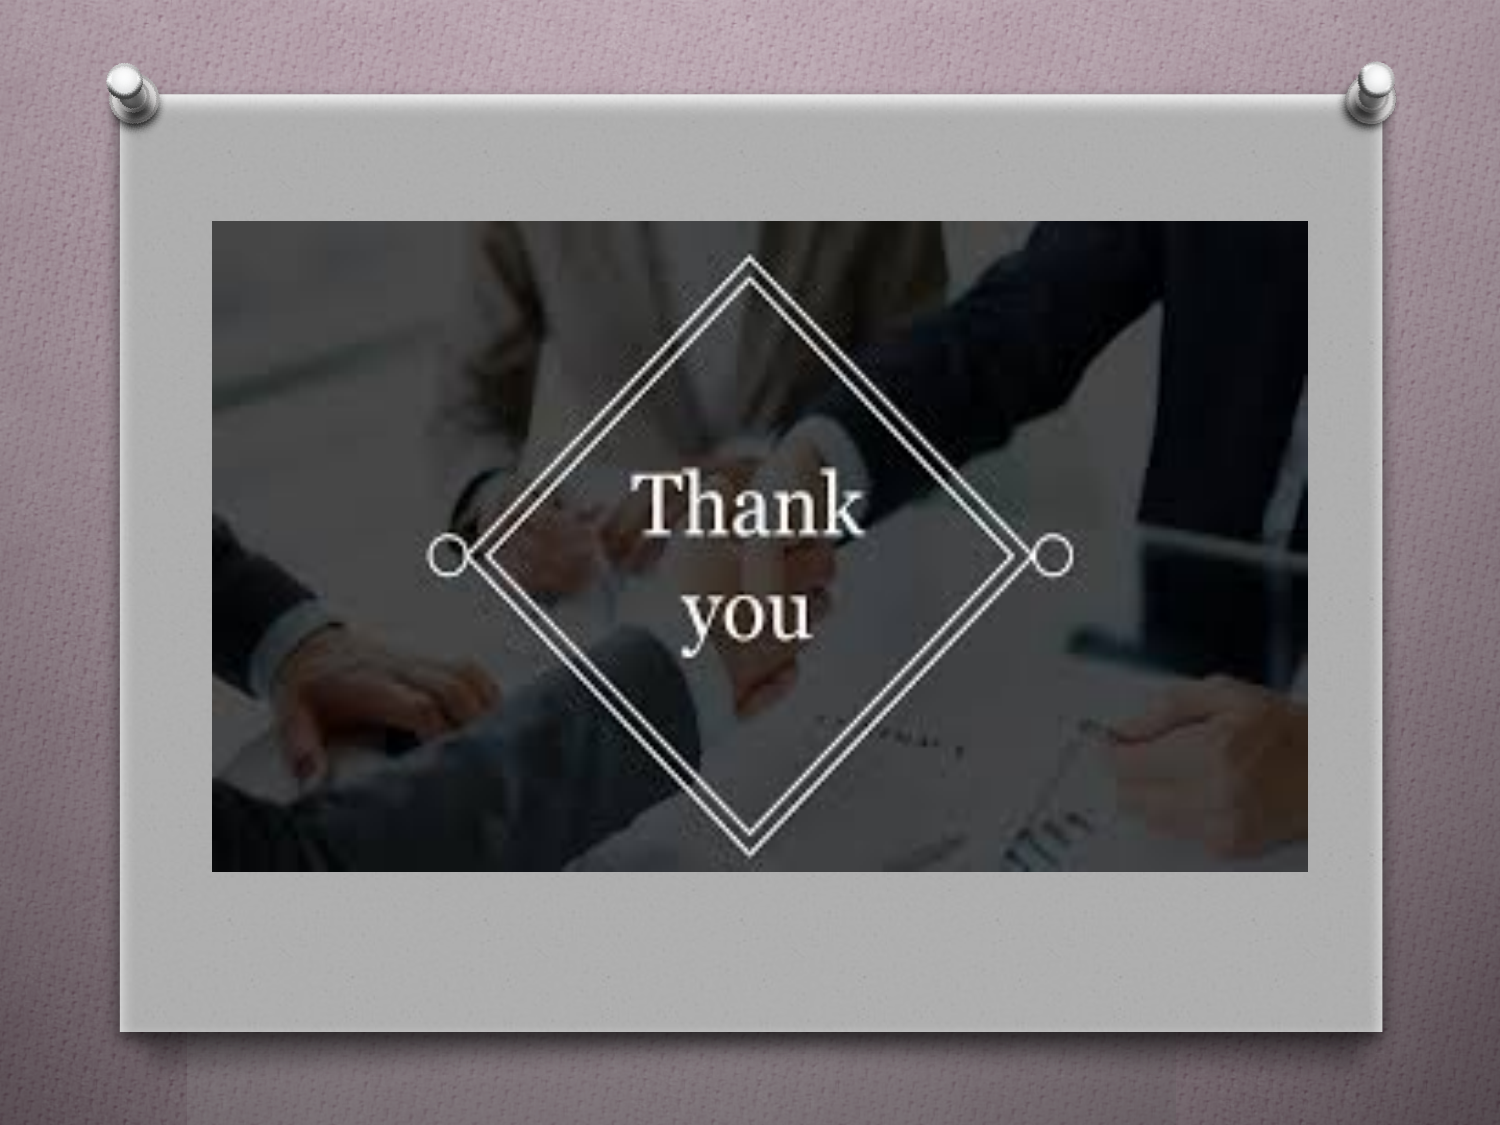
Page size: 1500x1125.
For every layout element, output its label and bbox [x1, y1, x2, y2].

picture [212, 221, 1308, 872]
picture [75, 29, 198, 153]
picture [1317, 35, 1439, 156]
